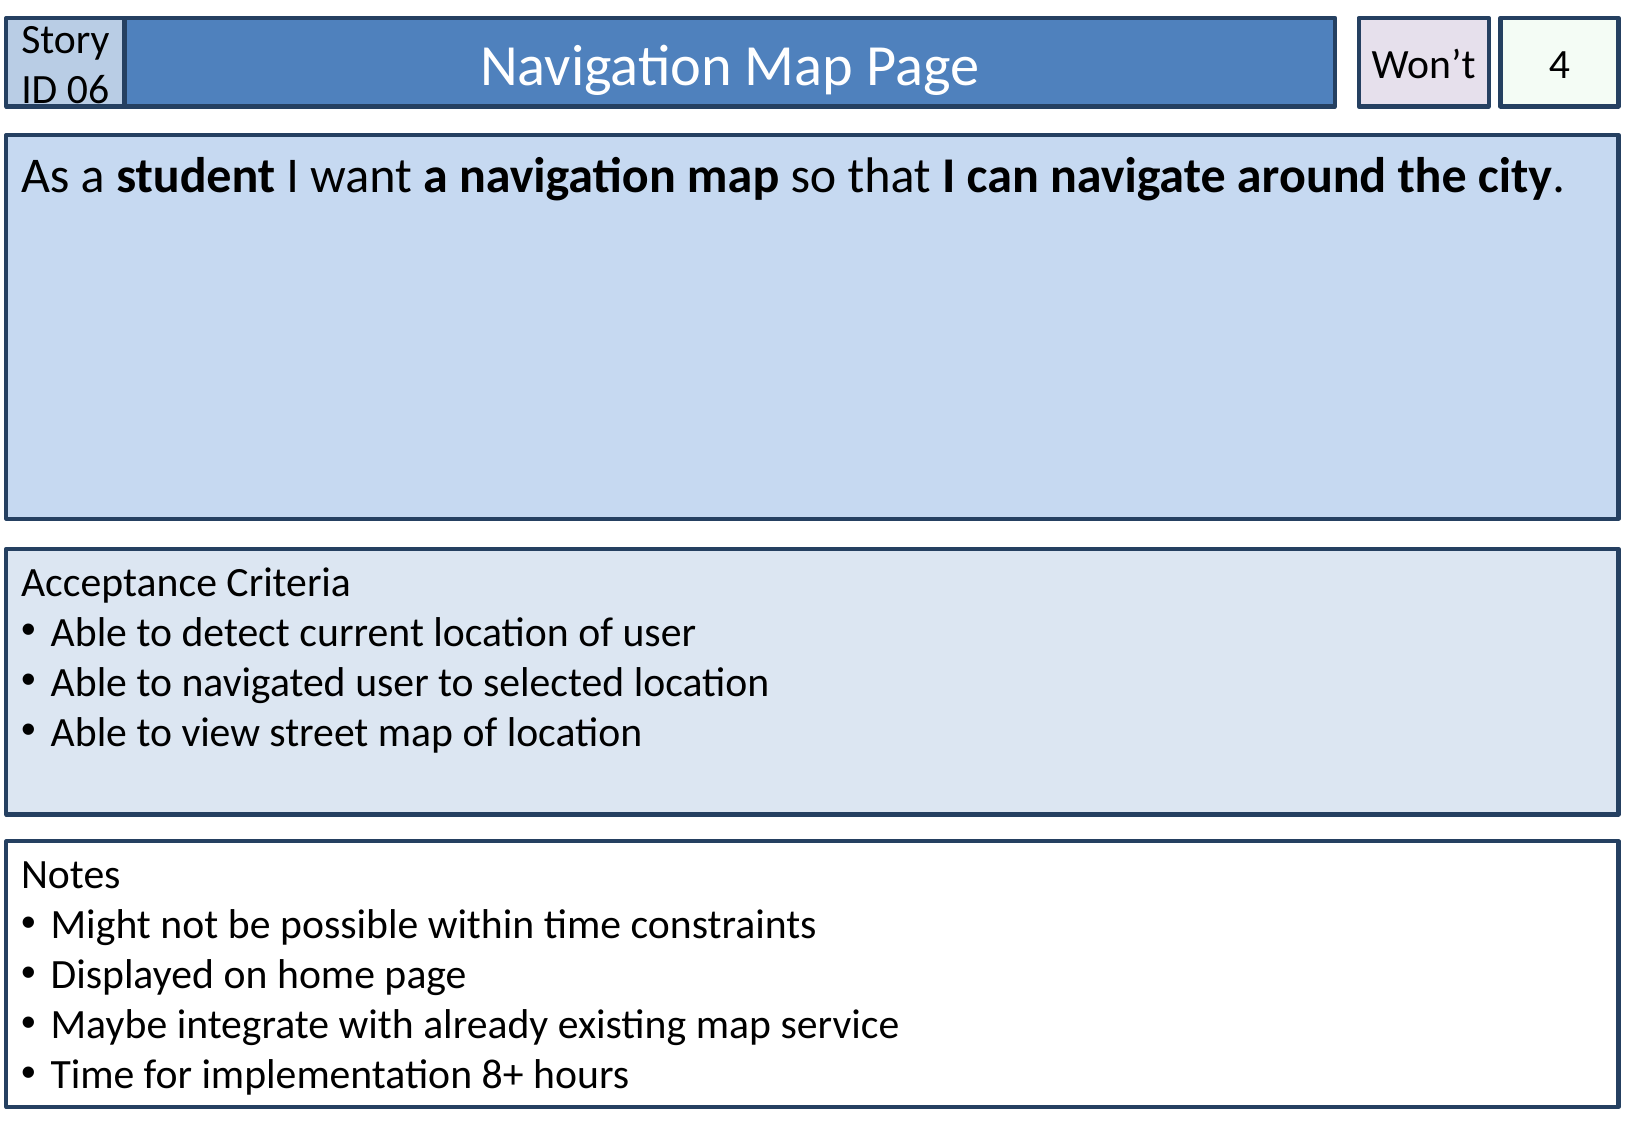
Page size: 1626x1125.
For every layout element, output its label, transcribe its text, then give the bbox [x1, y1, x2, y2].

text_box As a student I want a navigation map so that I can navigate around the city. [4, 133, 1621, 521]
text_box Won’t [1357, 16, 1491, 109]
text_box Acceptance Criteria Able to detect current location of user Able to navigated user to selected location Able to view street map of location [4, 547, 1621, 817]
text_box Story ID 06 [4, 16, 122, 109]
text_box Navigation Map Page [122, 16, 1337, 109]
text_box 4 [1498, 16, 1621, 109]
text_box Notes Might not be possible within time constraints Displayed on home page Maybe integrate with already existing map service Time for implementation 8+ hours [4, 839, 1621, 1109]
